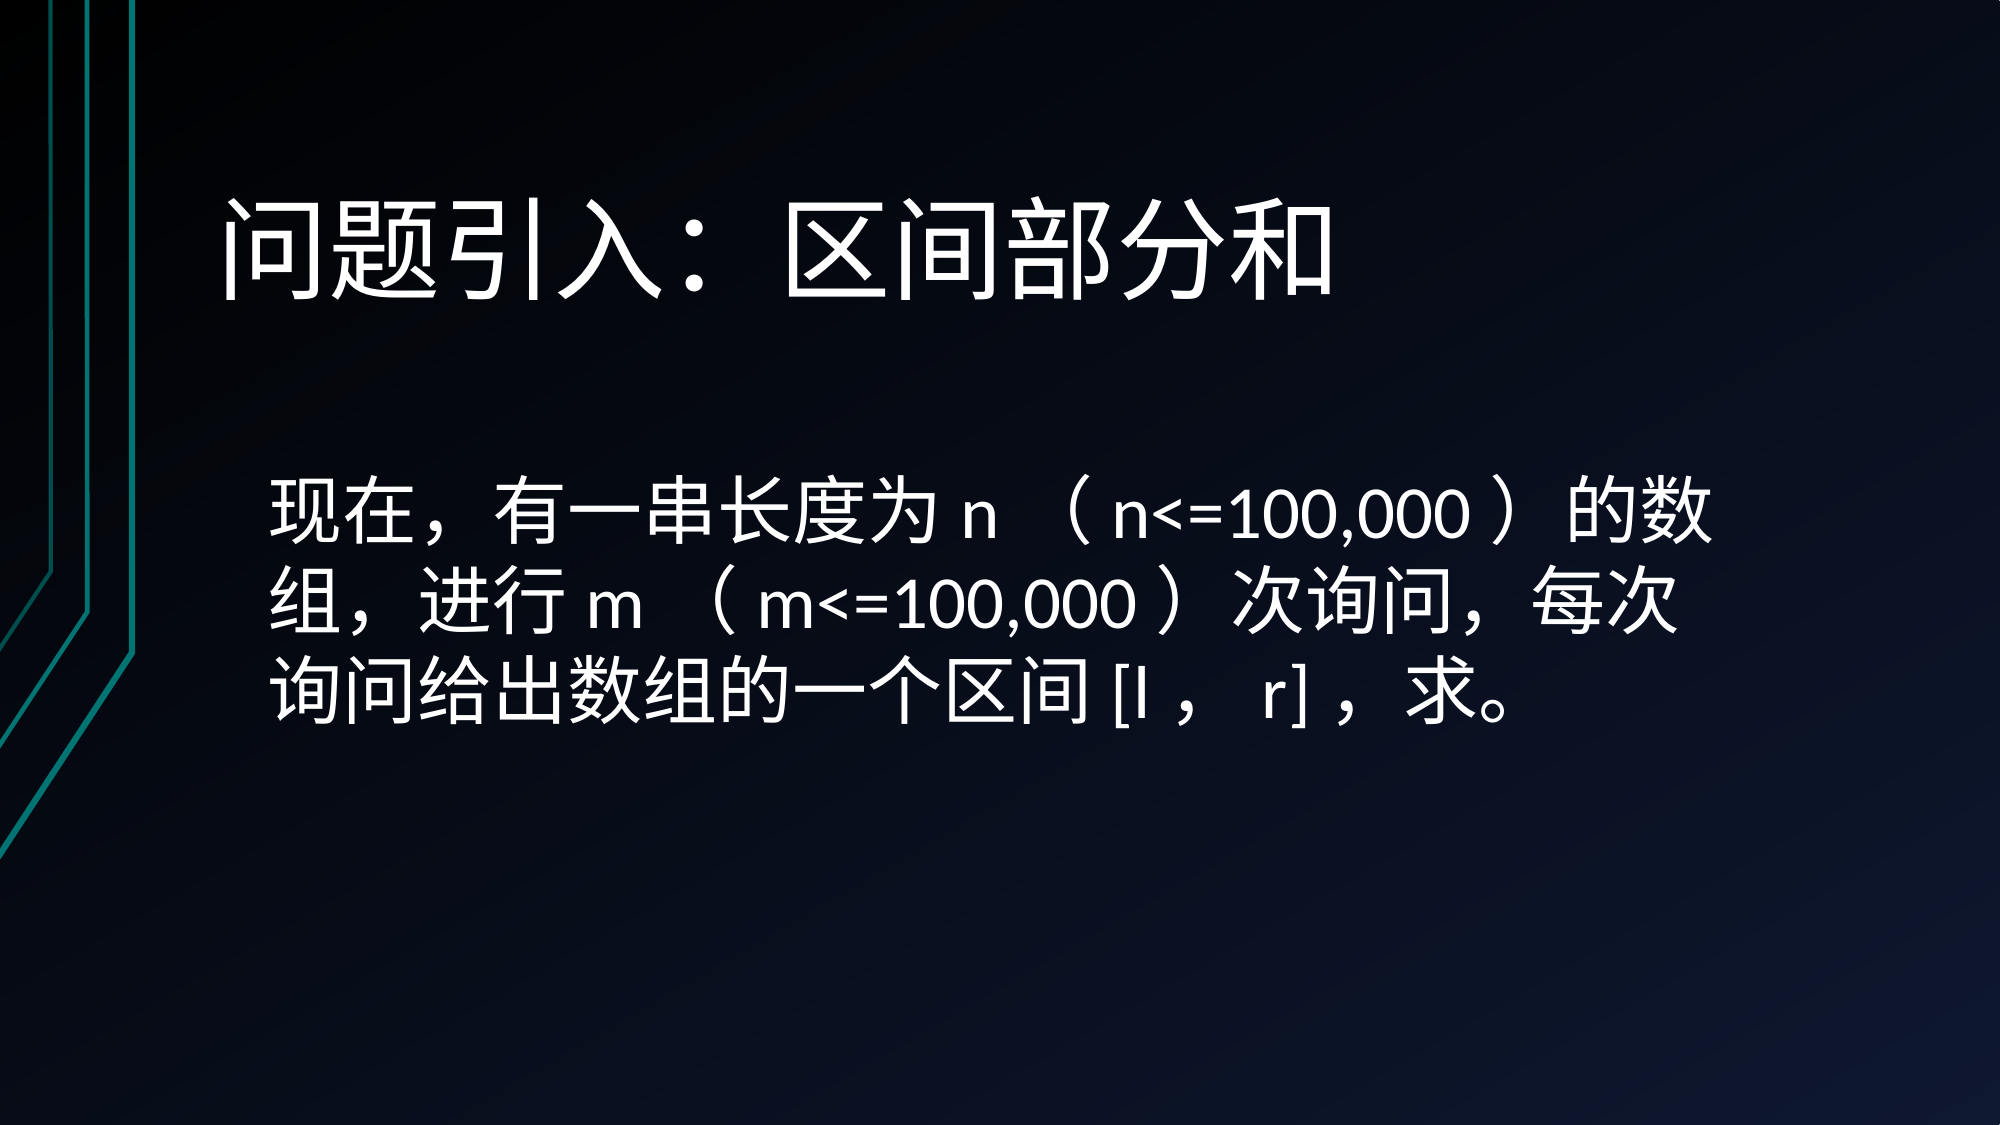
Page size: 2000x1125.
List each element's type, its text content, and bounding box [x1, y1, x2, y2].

title 问题引入：区间部分和 [196, 125, 1896, 327]
